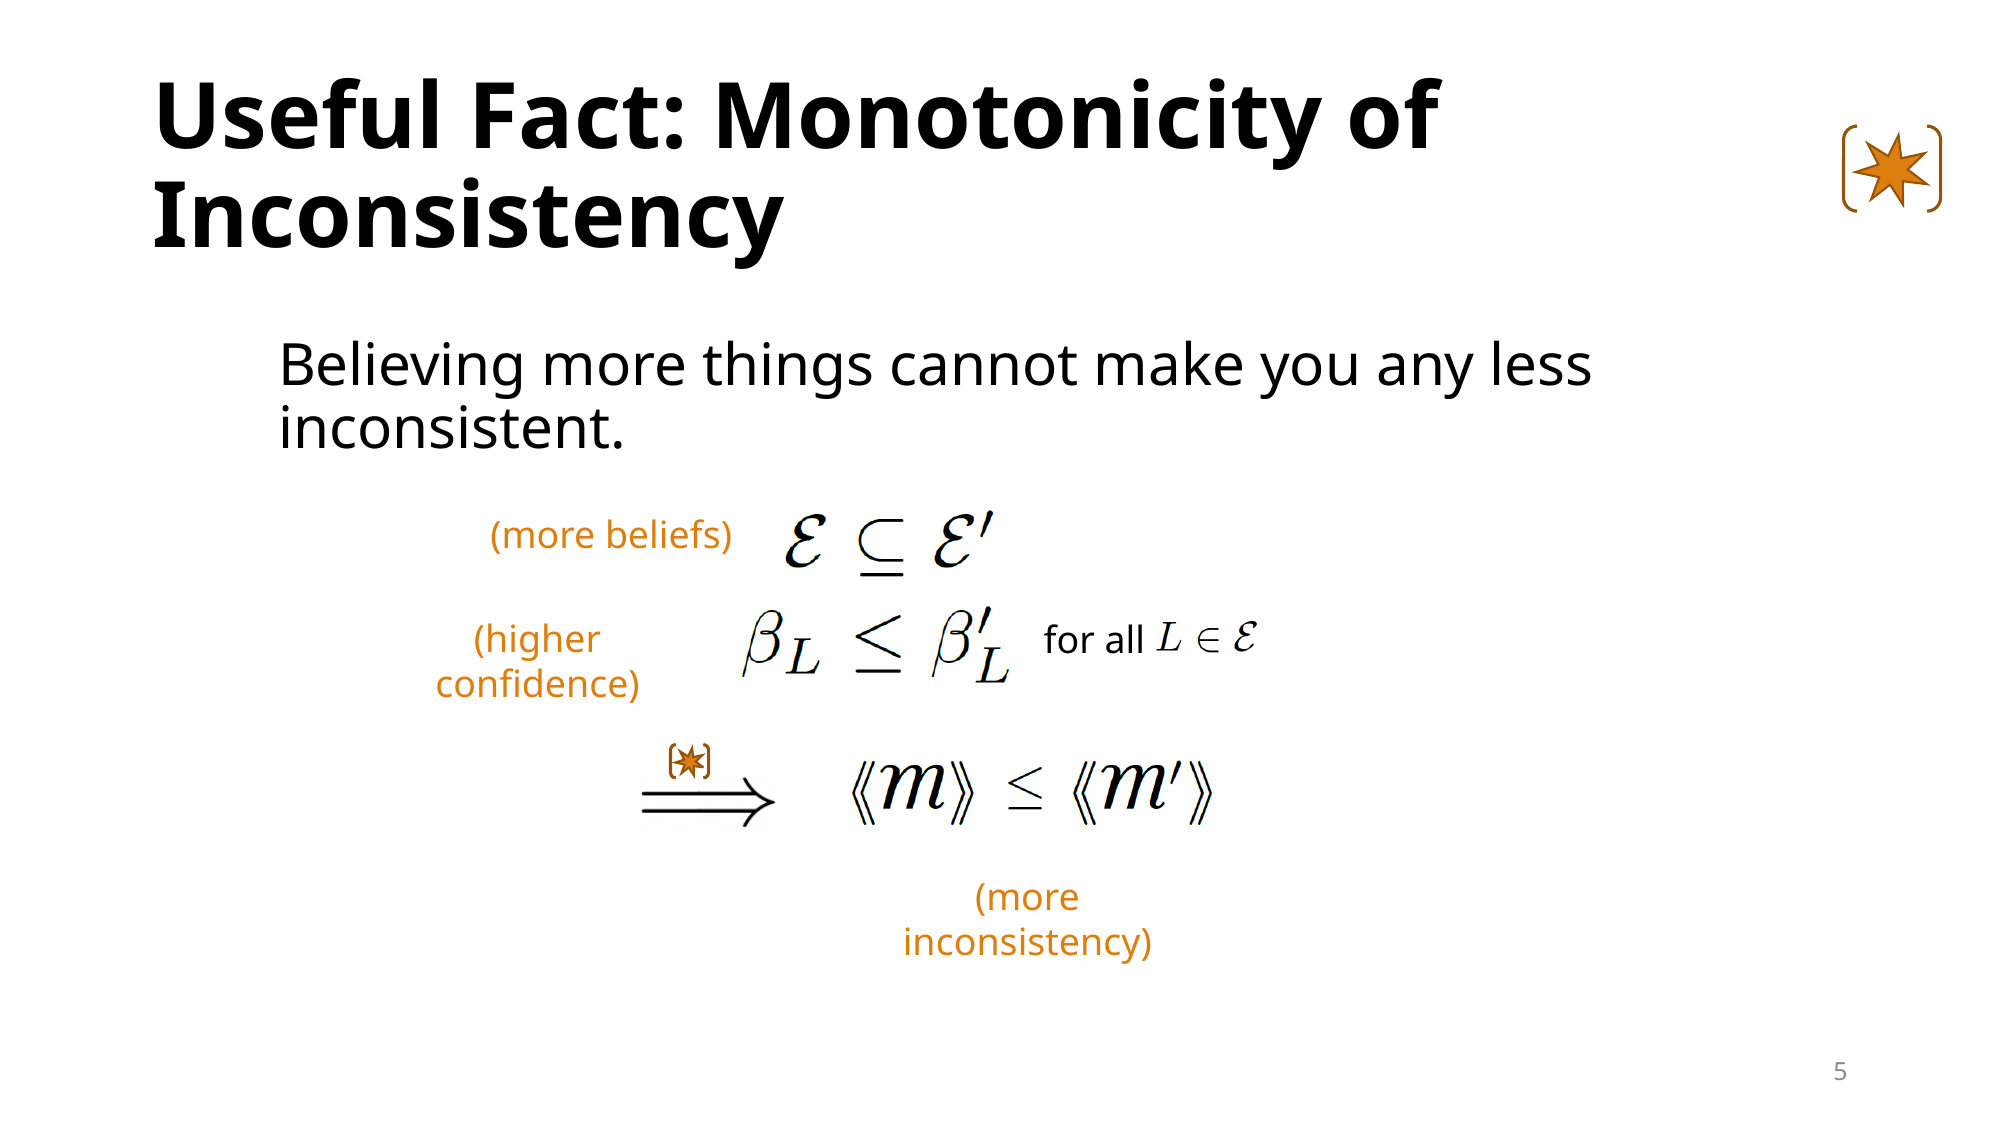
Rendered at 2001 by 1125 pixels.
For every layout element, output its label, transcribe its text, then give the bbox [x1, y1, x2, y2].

slide_number 5 [1412, 1042, 1863, 1103]
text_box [353, 500, 1259, 927]
title Useful Fact: Monotonicity of Inconsistency [137, 59, 1863, 278]
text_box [1843, 126, 1941, 212]
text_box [670, 744, 709, 778]
list Believing more things cannot make you any less inconsistent. [263, 327, 1812, 426]
